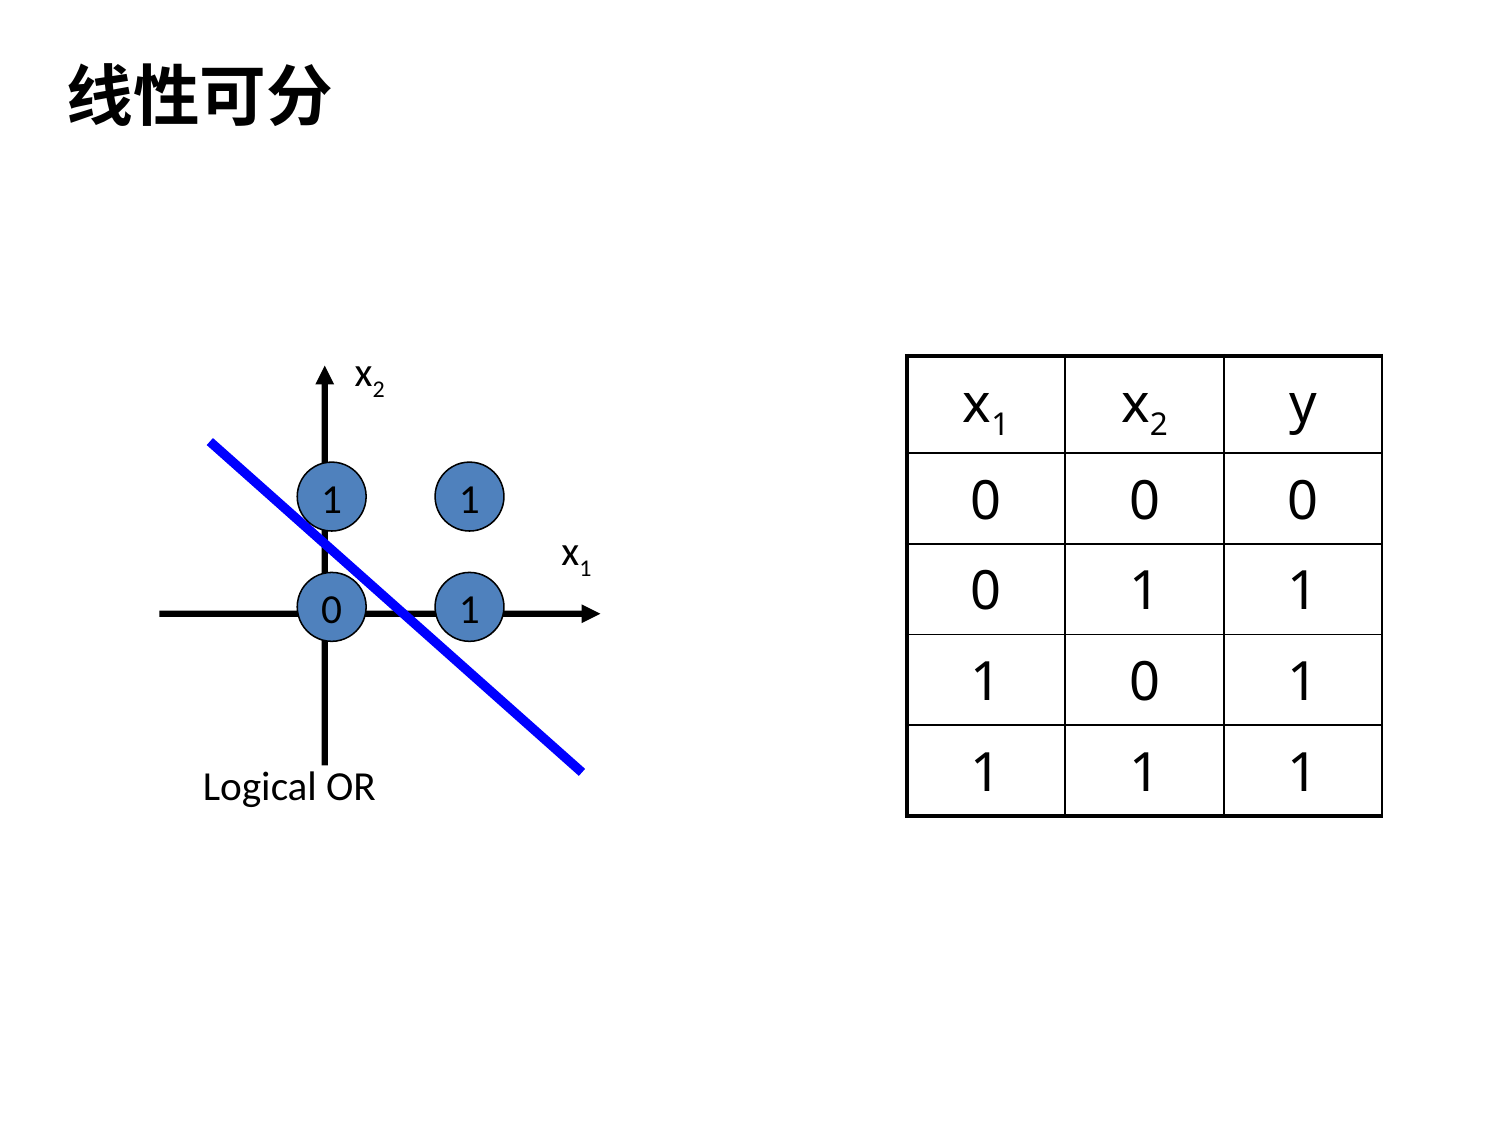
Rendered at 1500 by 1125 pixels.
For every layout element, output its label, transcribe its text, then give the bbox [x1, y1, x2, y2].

table_cell 0 [909, 454, 1064, 543]
table_cell 0 [1066, 454, 1223, 543]
table_cell 1 [1066, 726, 1223, 814]
table_header x2 [1066, 358, 1223, 452]
table_cell 1 [1225, 545, 1381, 634]
table_header y [1225, 358, 1381, 452]
table_cell 1 [1225, 726, 1381, 814]
table_header x1 [909, 358, 1064, 452]
table_cell 1 [1225, 635, 1381, 724]
table_cell 1 [909, 726, 1064, 814]
table_cell 0 [1225, 454, 1381, 543]
table_cell 1 [909, 635, 1064, 724]
table_cell 0 [909, 545, 1064, 634]
title 线性可分 [0, 0, 1350, 188]
table_cell 0 [1066, 635, 1223, 724]
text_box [159, 337, 609, 818]
table_cell 1 [1066, 545, 1223, 634]
